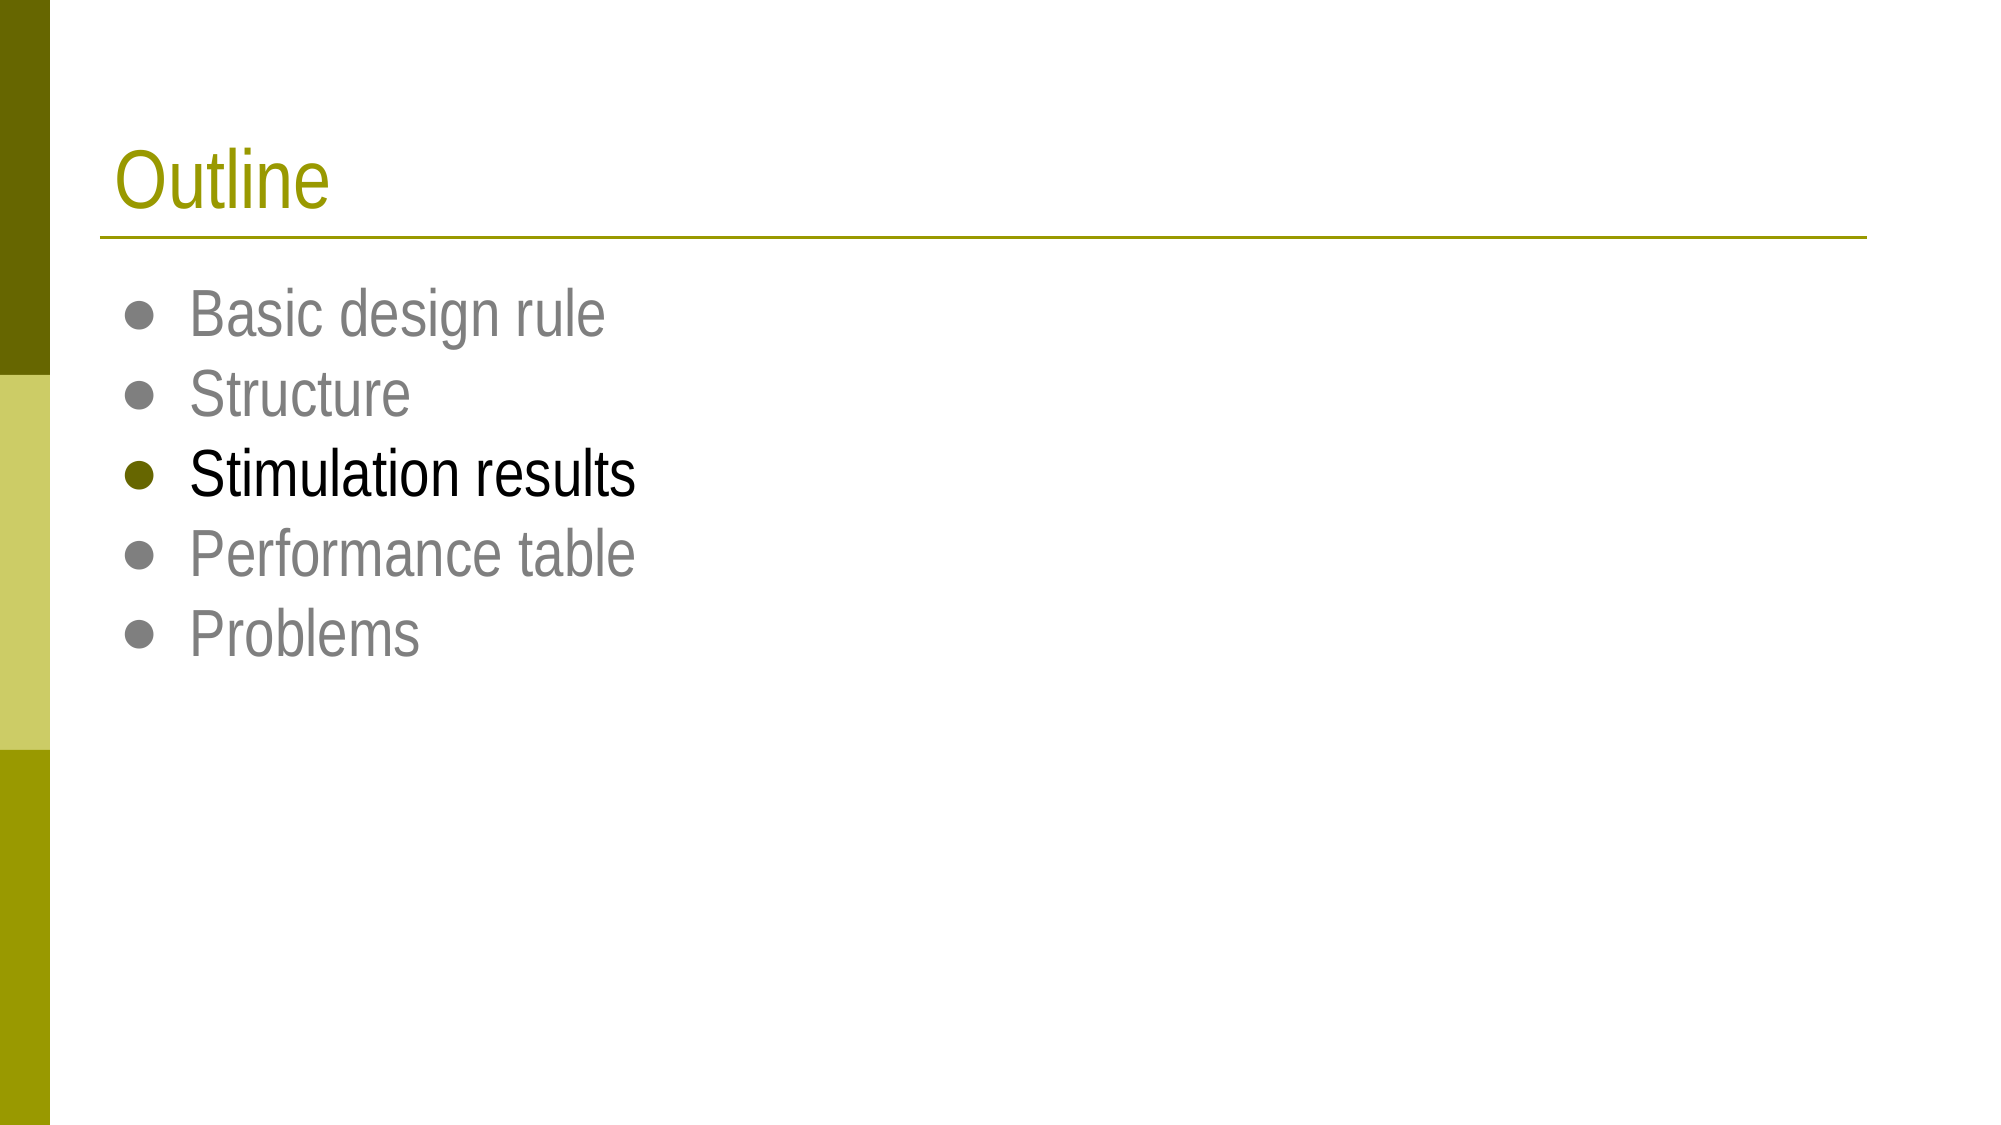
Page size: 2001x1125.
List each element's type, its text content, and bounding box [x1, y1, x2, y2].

title Outline [99, 45, 1900, 233]
list Basic design rule Structure Stimulation results Performance table Problems [99, 262, 1900, 1125]
